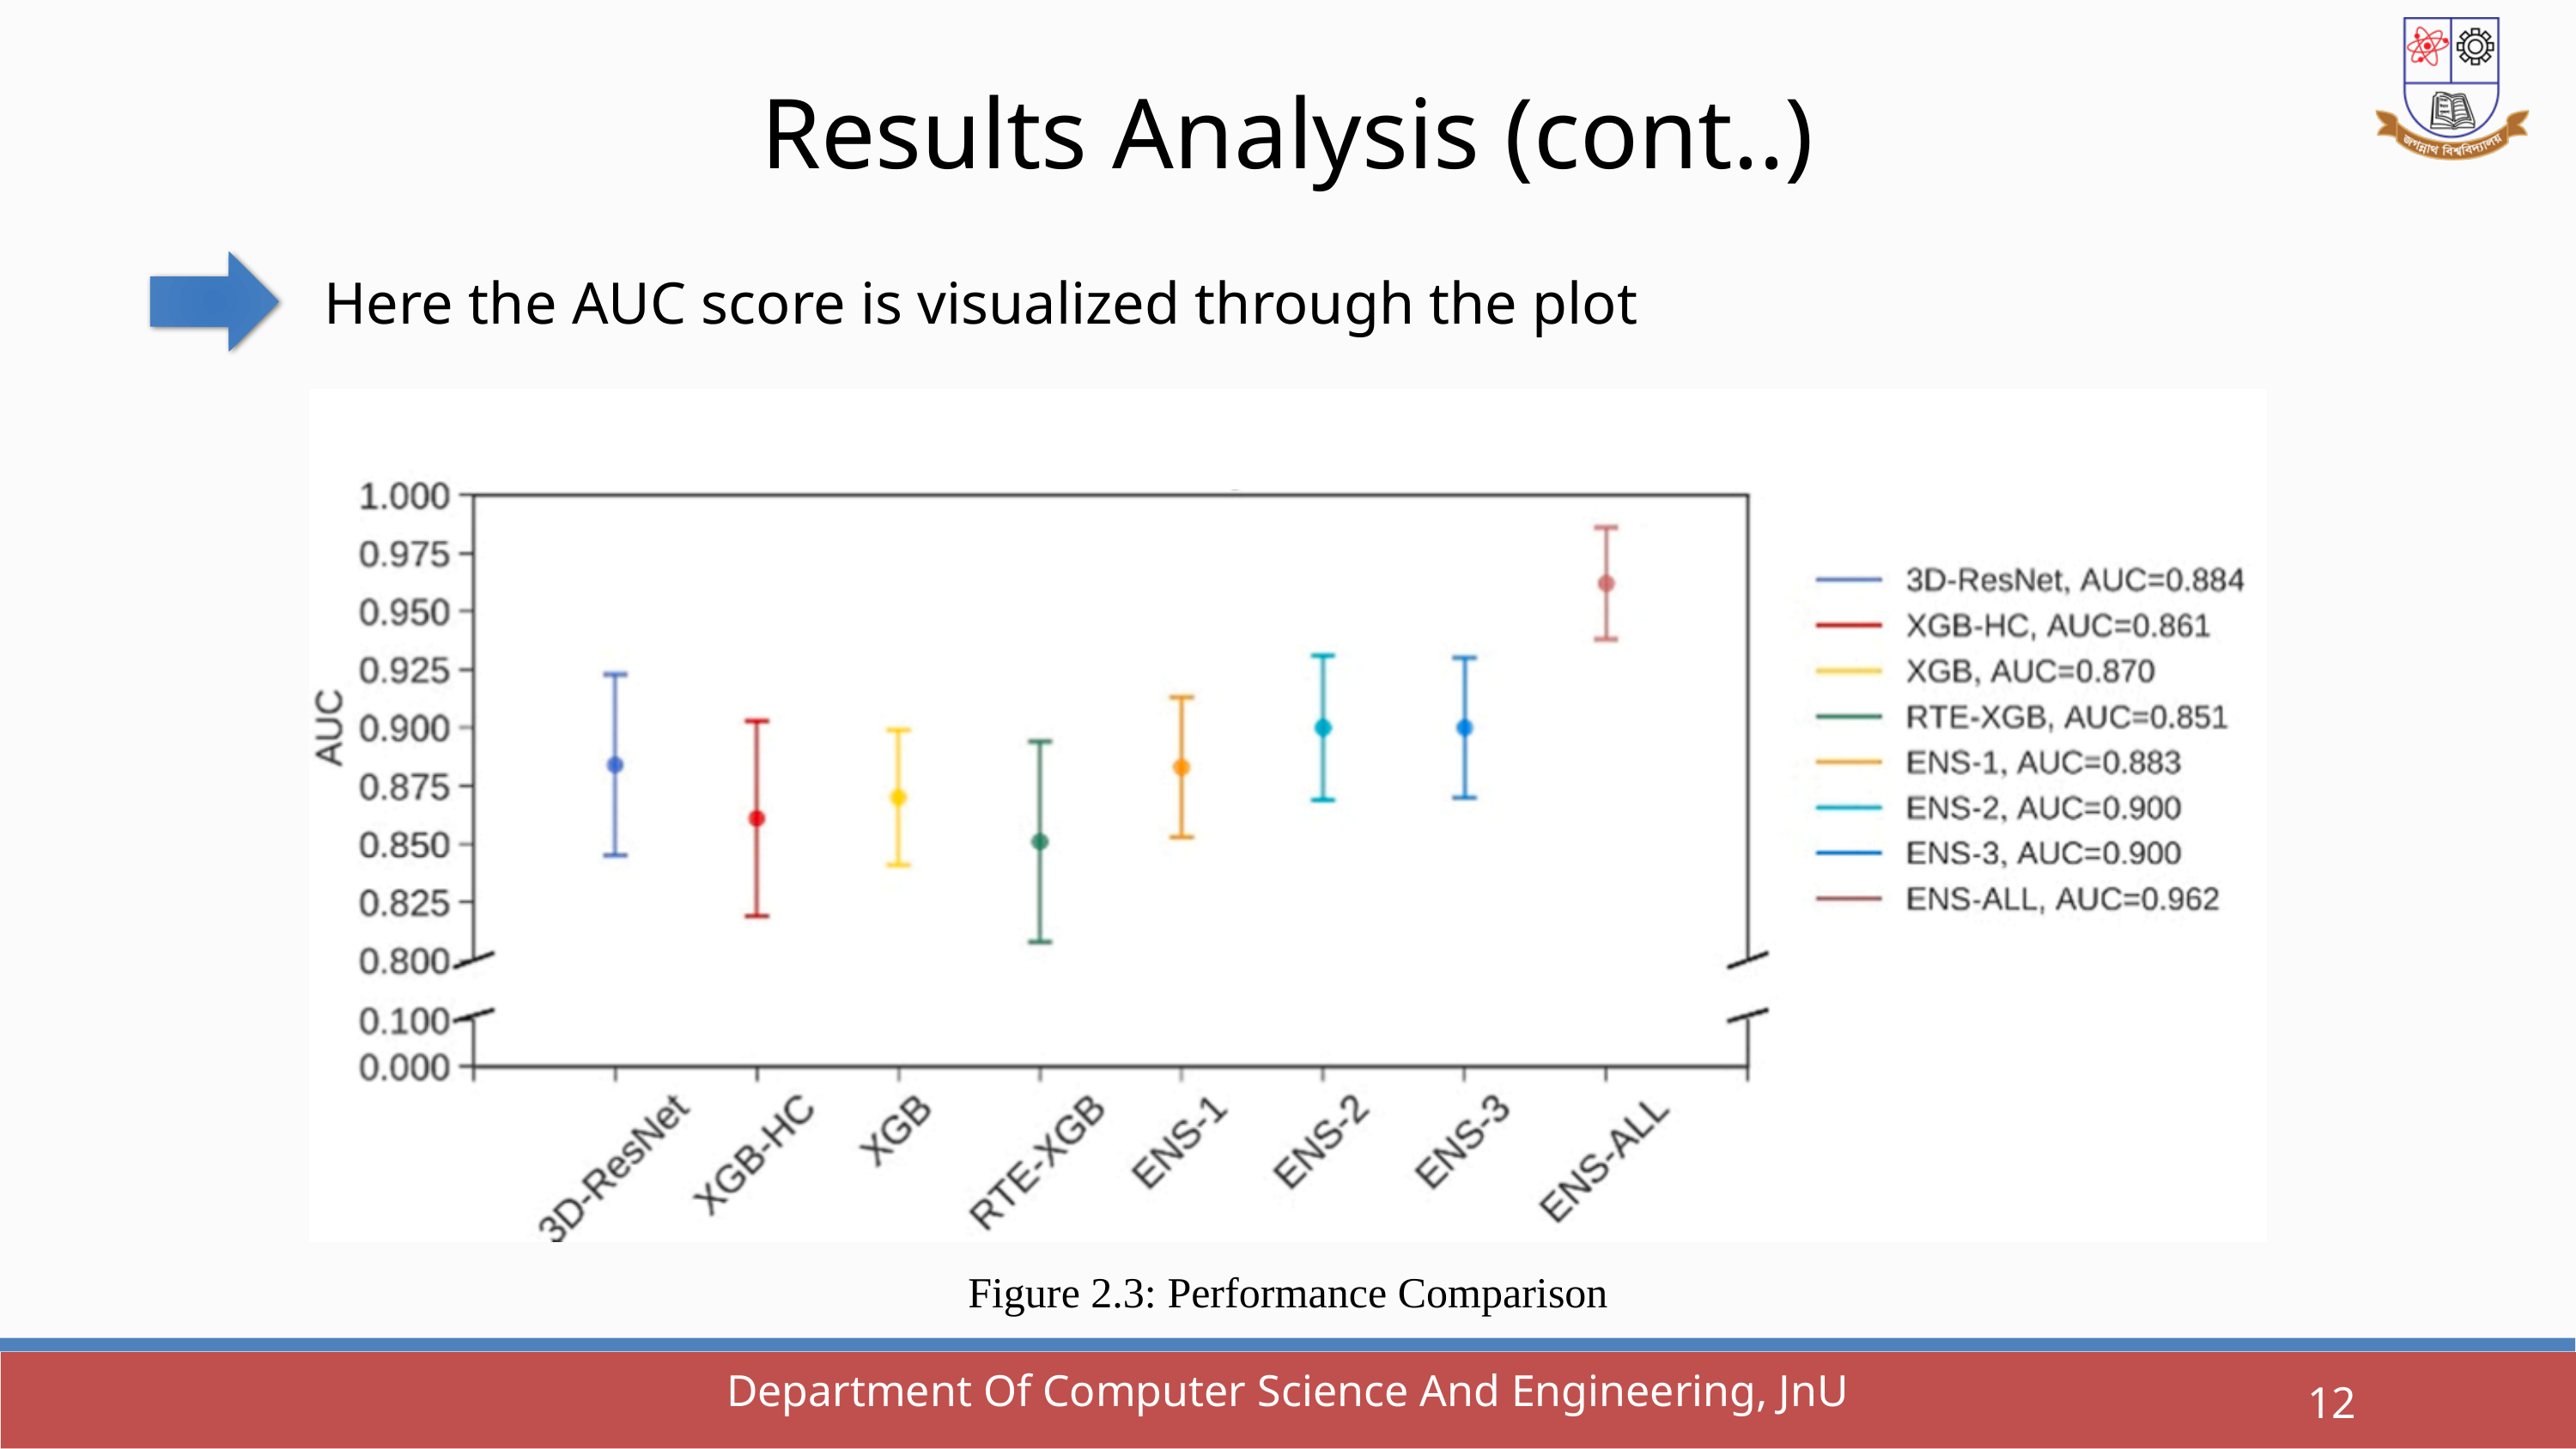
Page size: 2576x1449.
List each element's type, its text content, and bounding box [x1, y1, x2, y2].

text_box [2375, 16, 2530, 161]
slide_number 12 [2092, 1366, 2369, 1444]
picture [309, 389, 2267, 1243]
text_box Here the AUC score is visualized through the plot [246, 260, 2140, 343]
text_box Figure 2.3: Performance Comparison [769, 1258, 1807, 1324]
text_box [149, 251, 279, 352]
text_box Results Analysis (cont..) [722, 81, 1854, 189]
footer Department Of Computer Science And Engineering, JnU [629, 1350, 1947, 1428]
